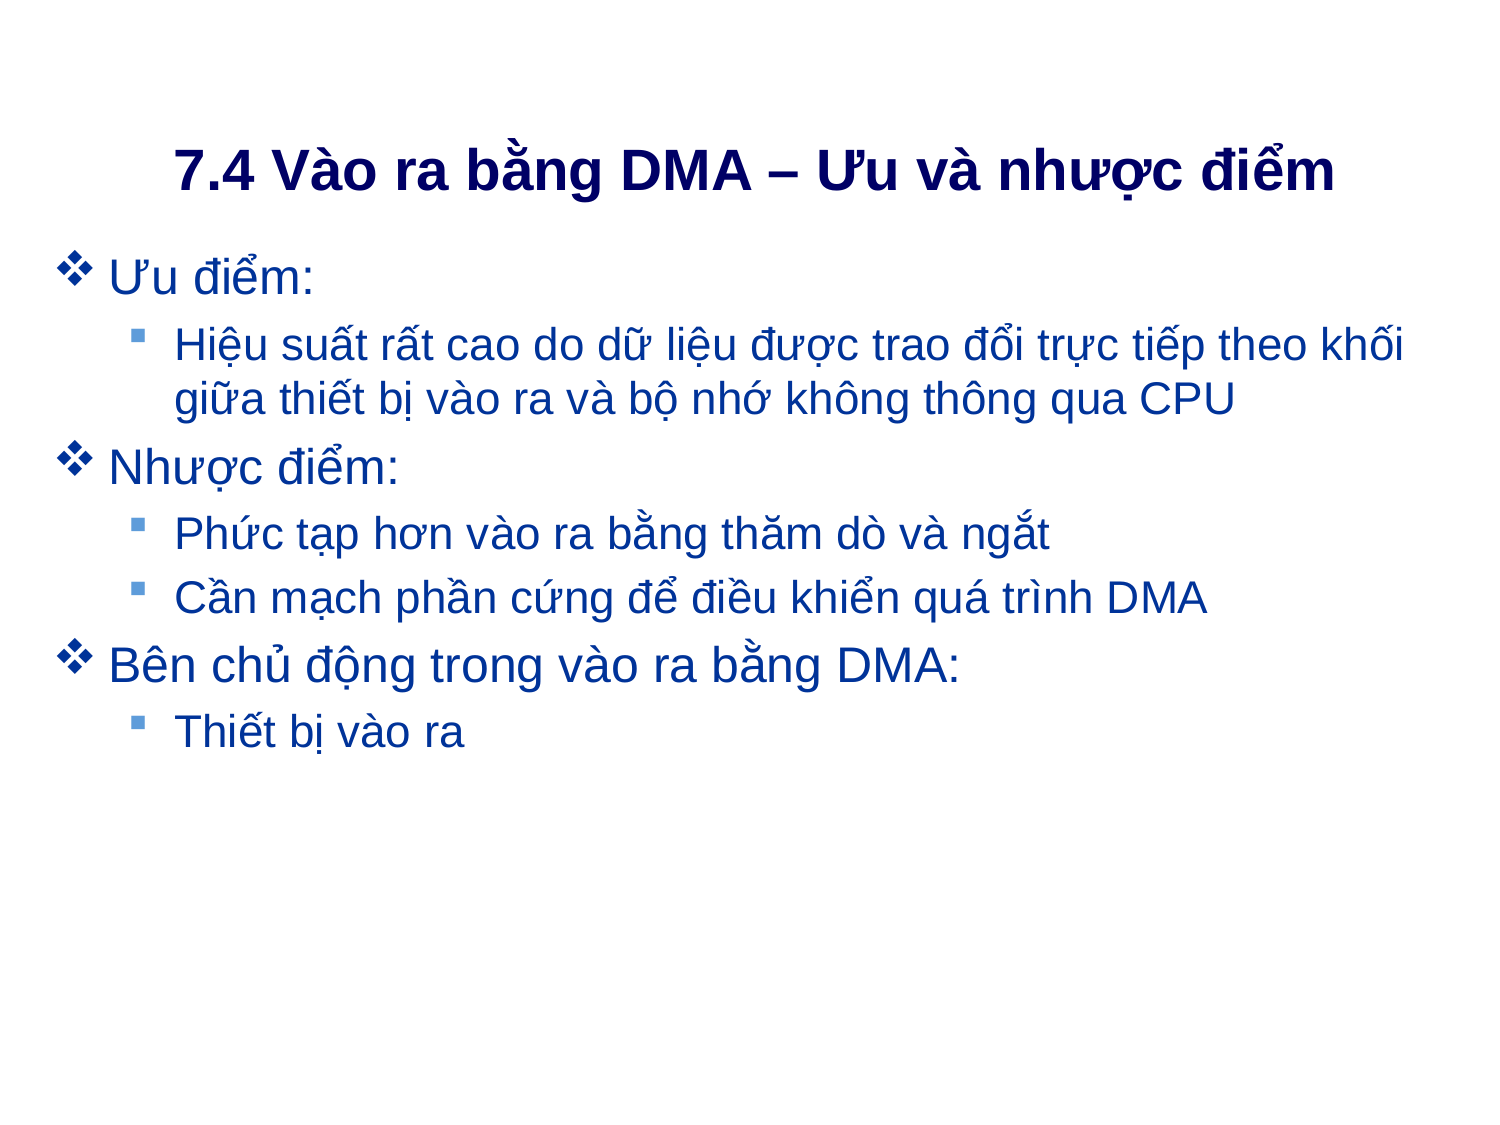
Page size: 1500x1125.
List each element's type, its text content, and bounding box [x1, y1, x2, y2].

list Ưu điểm: Hiệu suất rất cao do dữ liệu được trao đổi trực tiếp theo khối giữa thiết bị vào ra và bộ nhớ không thông qua CPU Nhược điểm: Phức tạp hơn vào ra bằng thăm dò và ngắt Cần mạch phần cứng để điều khiển quá trình DMA Bên chủ động trong vào ra bằng DMA: Thiết bị vào ra [37, 237, 1474, 1005]
title 7.4 Vào ra bằng DMA – Ưu và nhược điểm [37, 125, 1474, 211]
